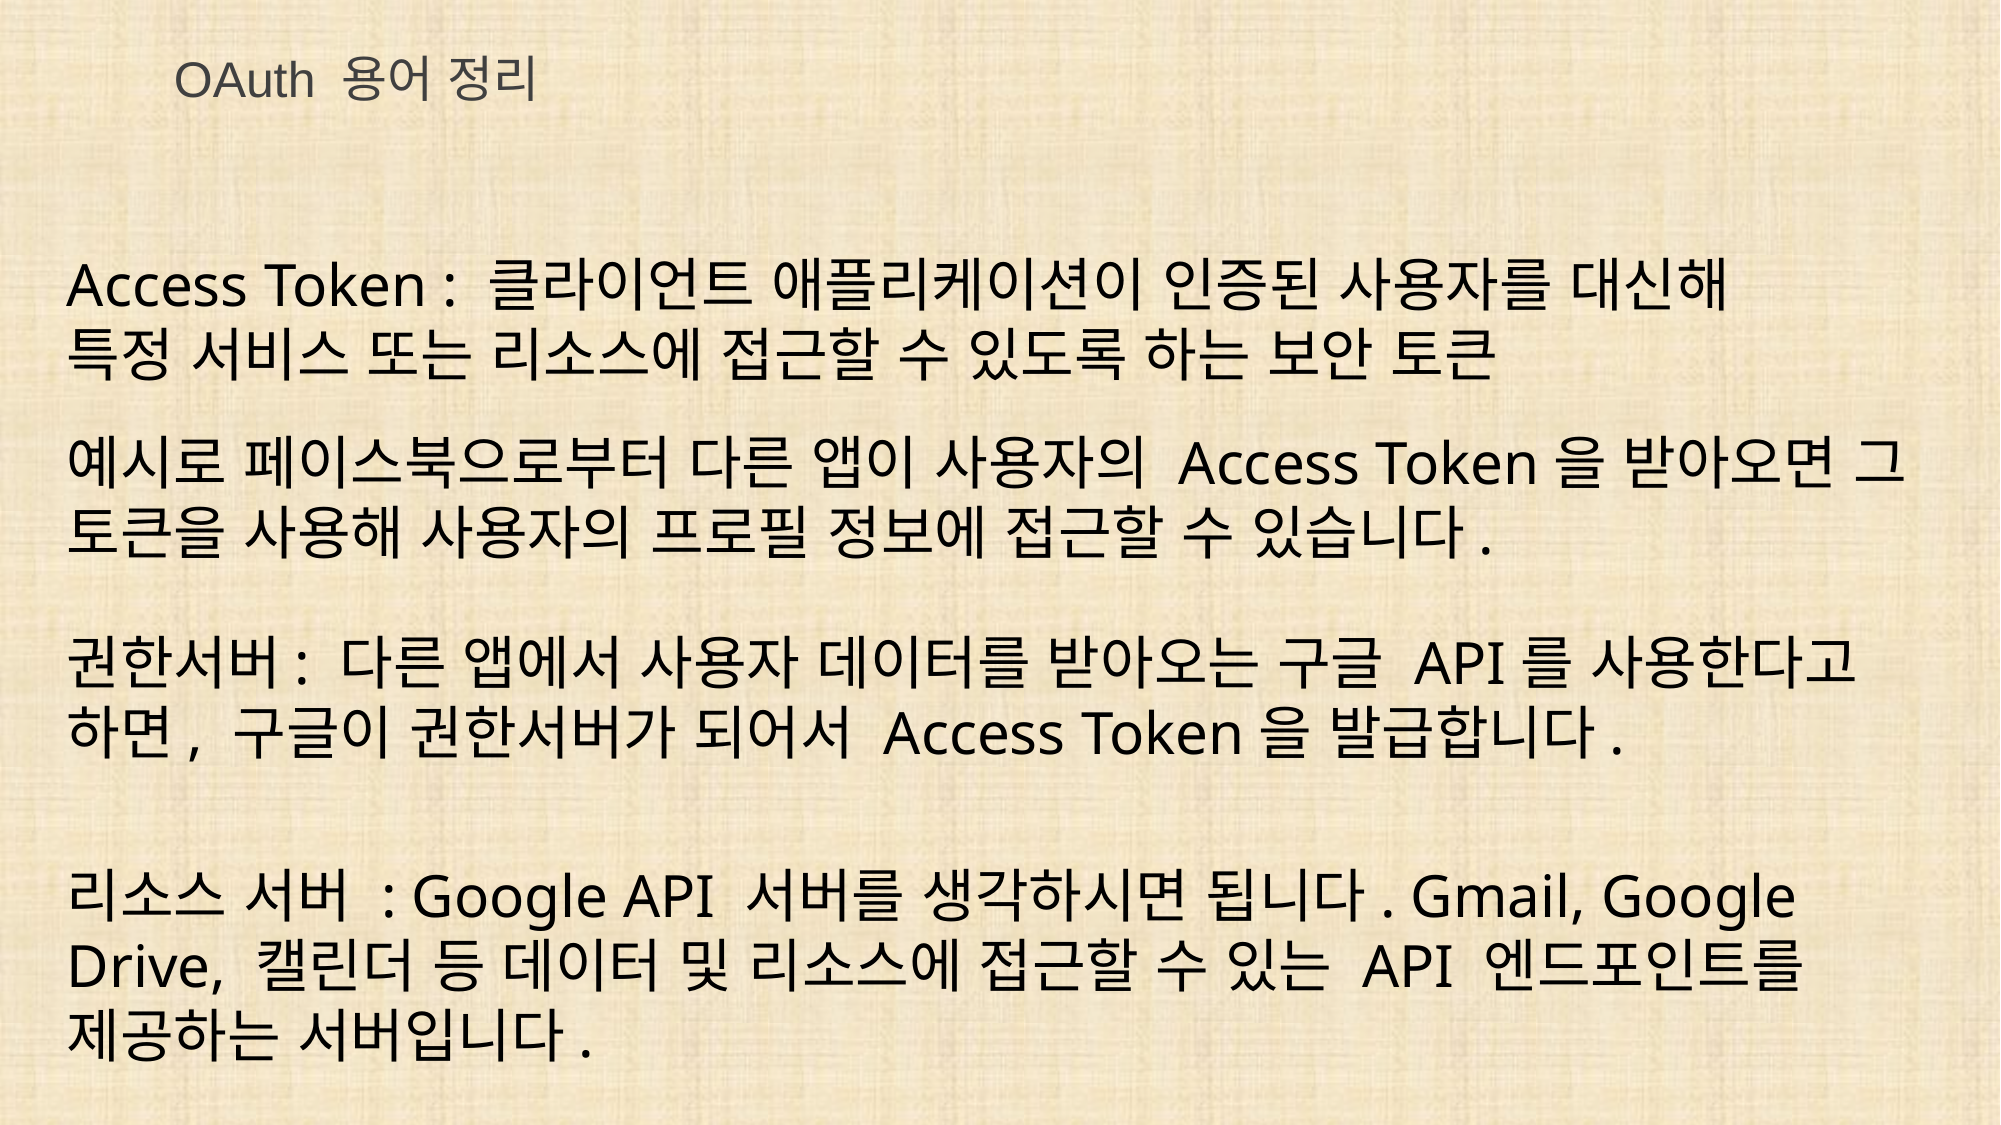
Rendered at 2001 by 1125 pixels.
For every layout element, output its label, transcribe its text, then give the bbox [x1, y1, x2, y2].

text_box Access Token : 클라이언트 애플리케이션이 인증된 사용자를 대신해 특정 서비스 또는 리소스에 접근할 수 있도록 하는 보안 토큰 [52, 240, 1839, 396]
text_box 예시로 페이스북으로부터 다른 앱이 사용자의 Access Token을 받아오면 그 토큰을 사용해 사용자의 프로필 정보에 접근할 수 있습니다. [52, 418, 1926, 574]
text_box OAuth 용어 정리 [159, 39, 555, 115]
text_box 리소스 서버 : Google API 서버를 생각하시면 됩니다. Gmail, Google Drive, 캘린더 등 데이터 및 리소스에 접근할 수 있는 API 엔드포인트를 제공하는 서버입니다. [52, 851, 1905, 1077]
text_box 권한서버: 다른 앱에서 사용자 데이터를 받아오는 구글 API를 사용한다고 하면, 구글이 권한서버가 되어서 Access Token을 발급합니다. [52, 618, 1905, 774]
